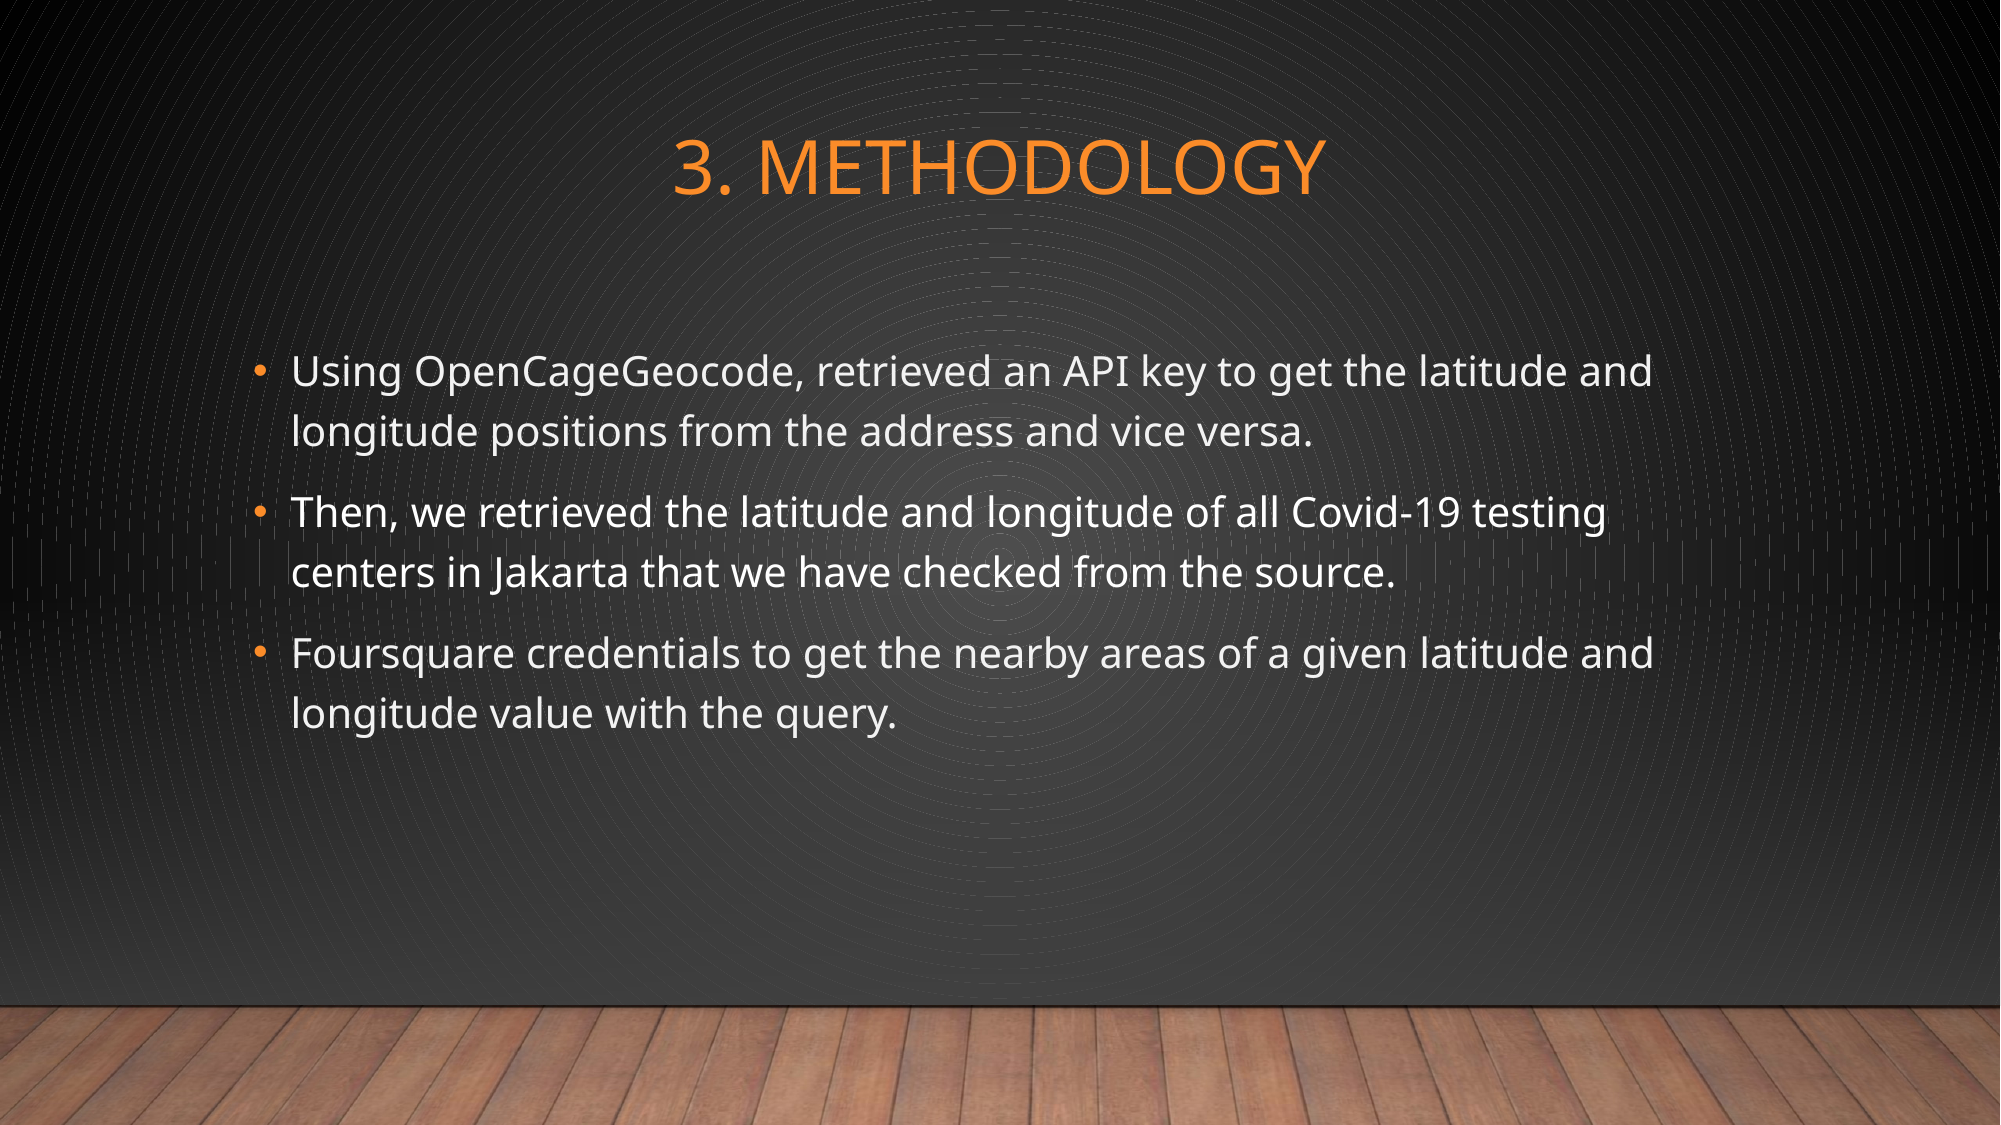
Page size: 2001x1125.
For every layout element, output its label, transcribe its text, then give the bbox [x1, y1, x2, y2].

list Using OpenCageGeocode, retrieved an API key to get the latitude and longitude positions from the address and vice versa. Then, we retrieved the latitude and longitude of all Covid-19 testing centers in Jakarta that we have checked from the source. Foursquare credentials to get the nearby areas of a given latitude and longitude value with the query. [238, 327, 1763, 894]
picture [0, 1005, 2000, 1125]
title 3. METHODOLOGY [238, 84, 1763, 257]
